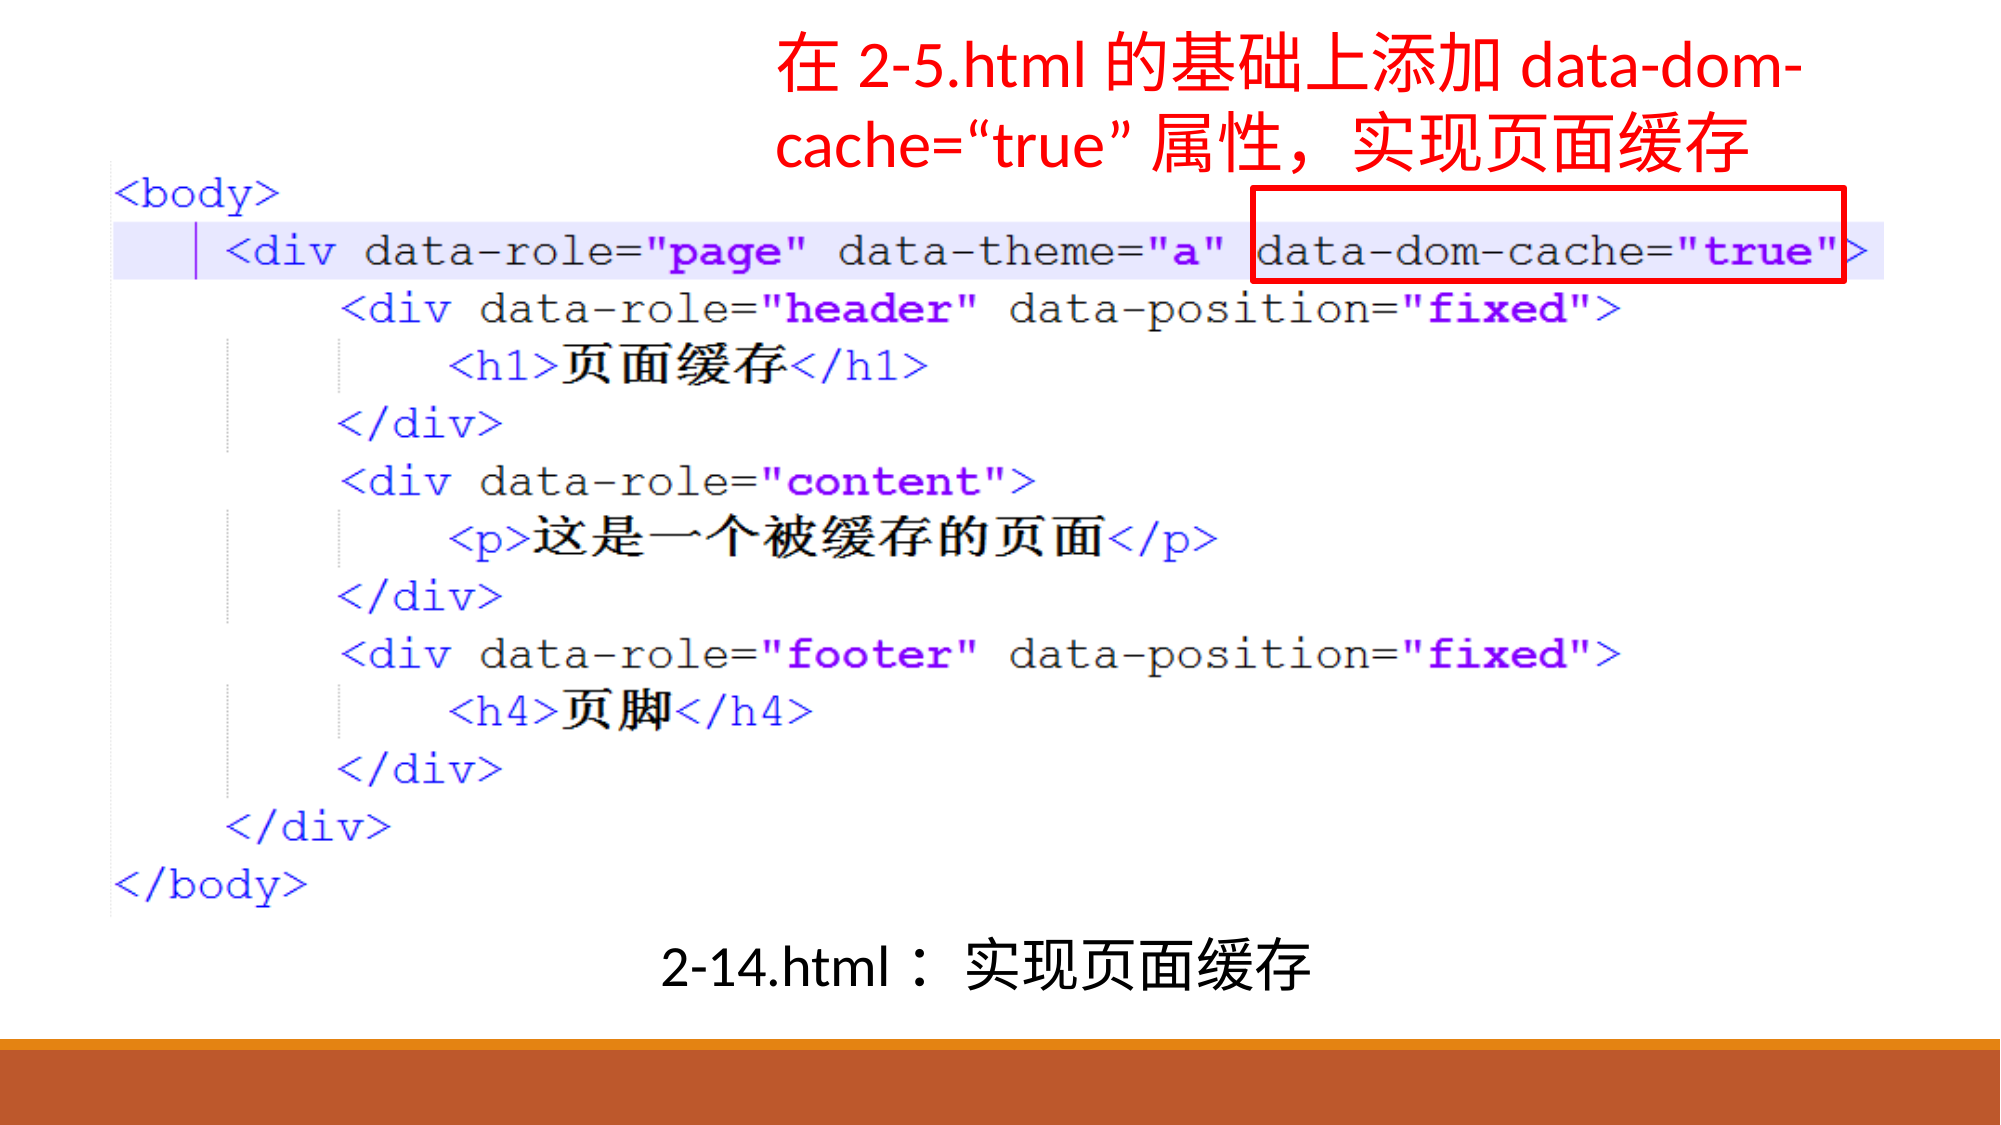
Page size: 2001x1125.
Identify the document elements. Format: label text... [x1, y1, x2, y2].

picture [109, 160, 1885, 920]
text_box 2-14.html：实现页面缓存 [645, 930, 1348, 1006]
text_box 在2-5.html的基础上添加data-dom-cache=“true”属性，实现页面缓存 [760, 13, 1845, 158]
